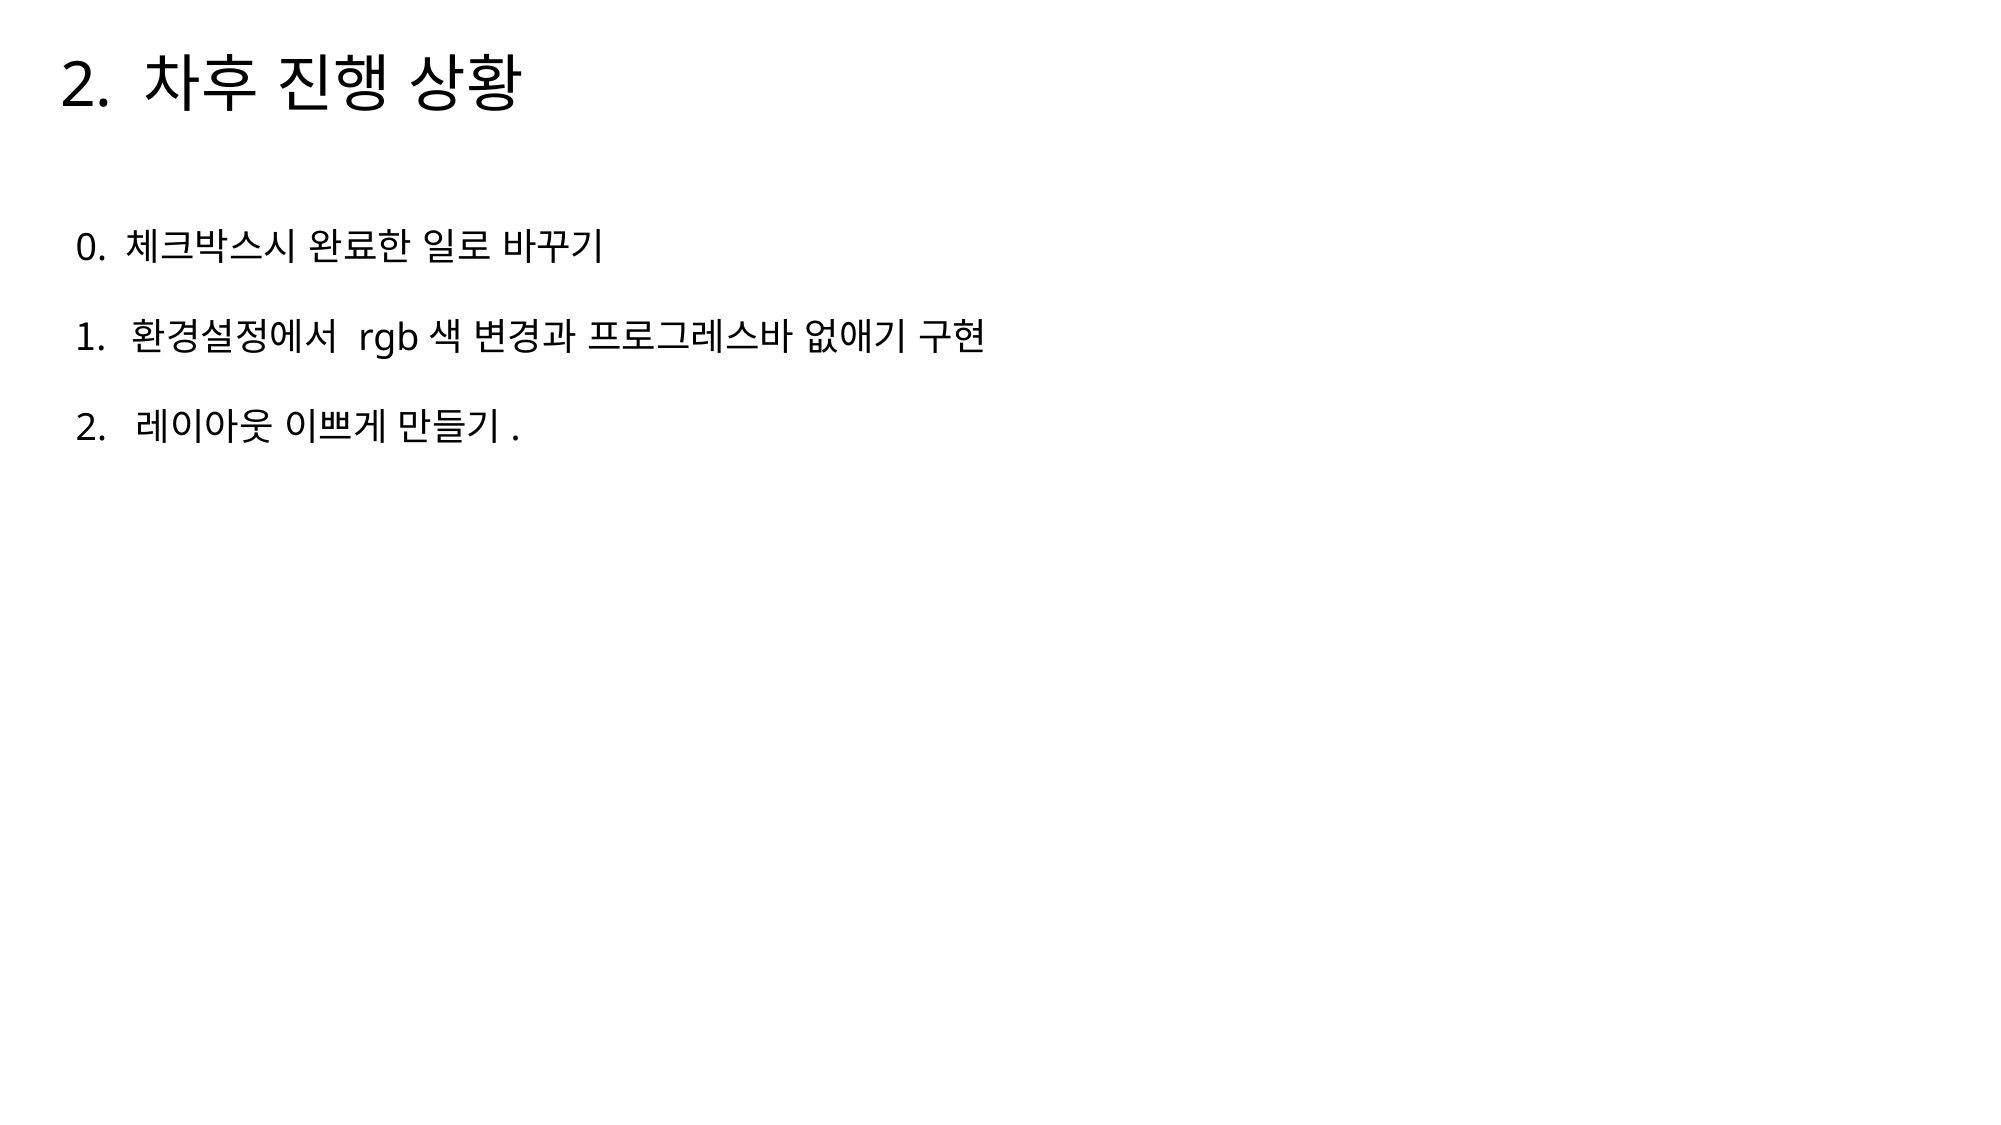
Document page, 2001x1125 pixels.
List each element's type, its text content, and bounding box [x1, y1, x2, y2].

text_box 2. 차후 진행 상황 [45, 36, 1277, 127]
text_box 0. 체크박스시 완료한 일로 바꾸기 환경설정에서 rgb색 변경과 프로그레스바 없애기 구현 2. 레이아웃 이쁘게 만들기. [60, 215, 1169, 455]
